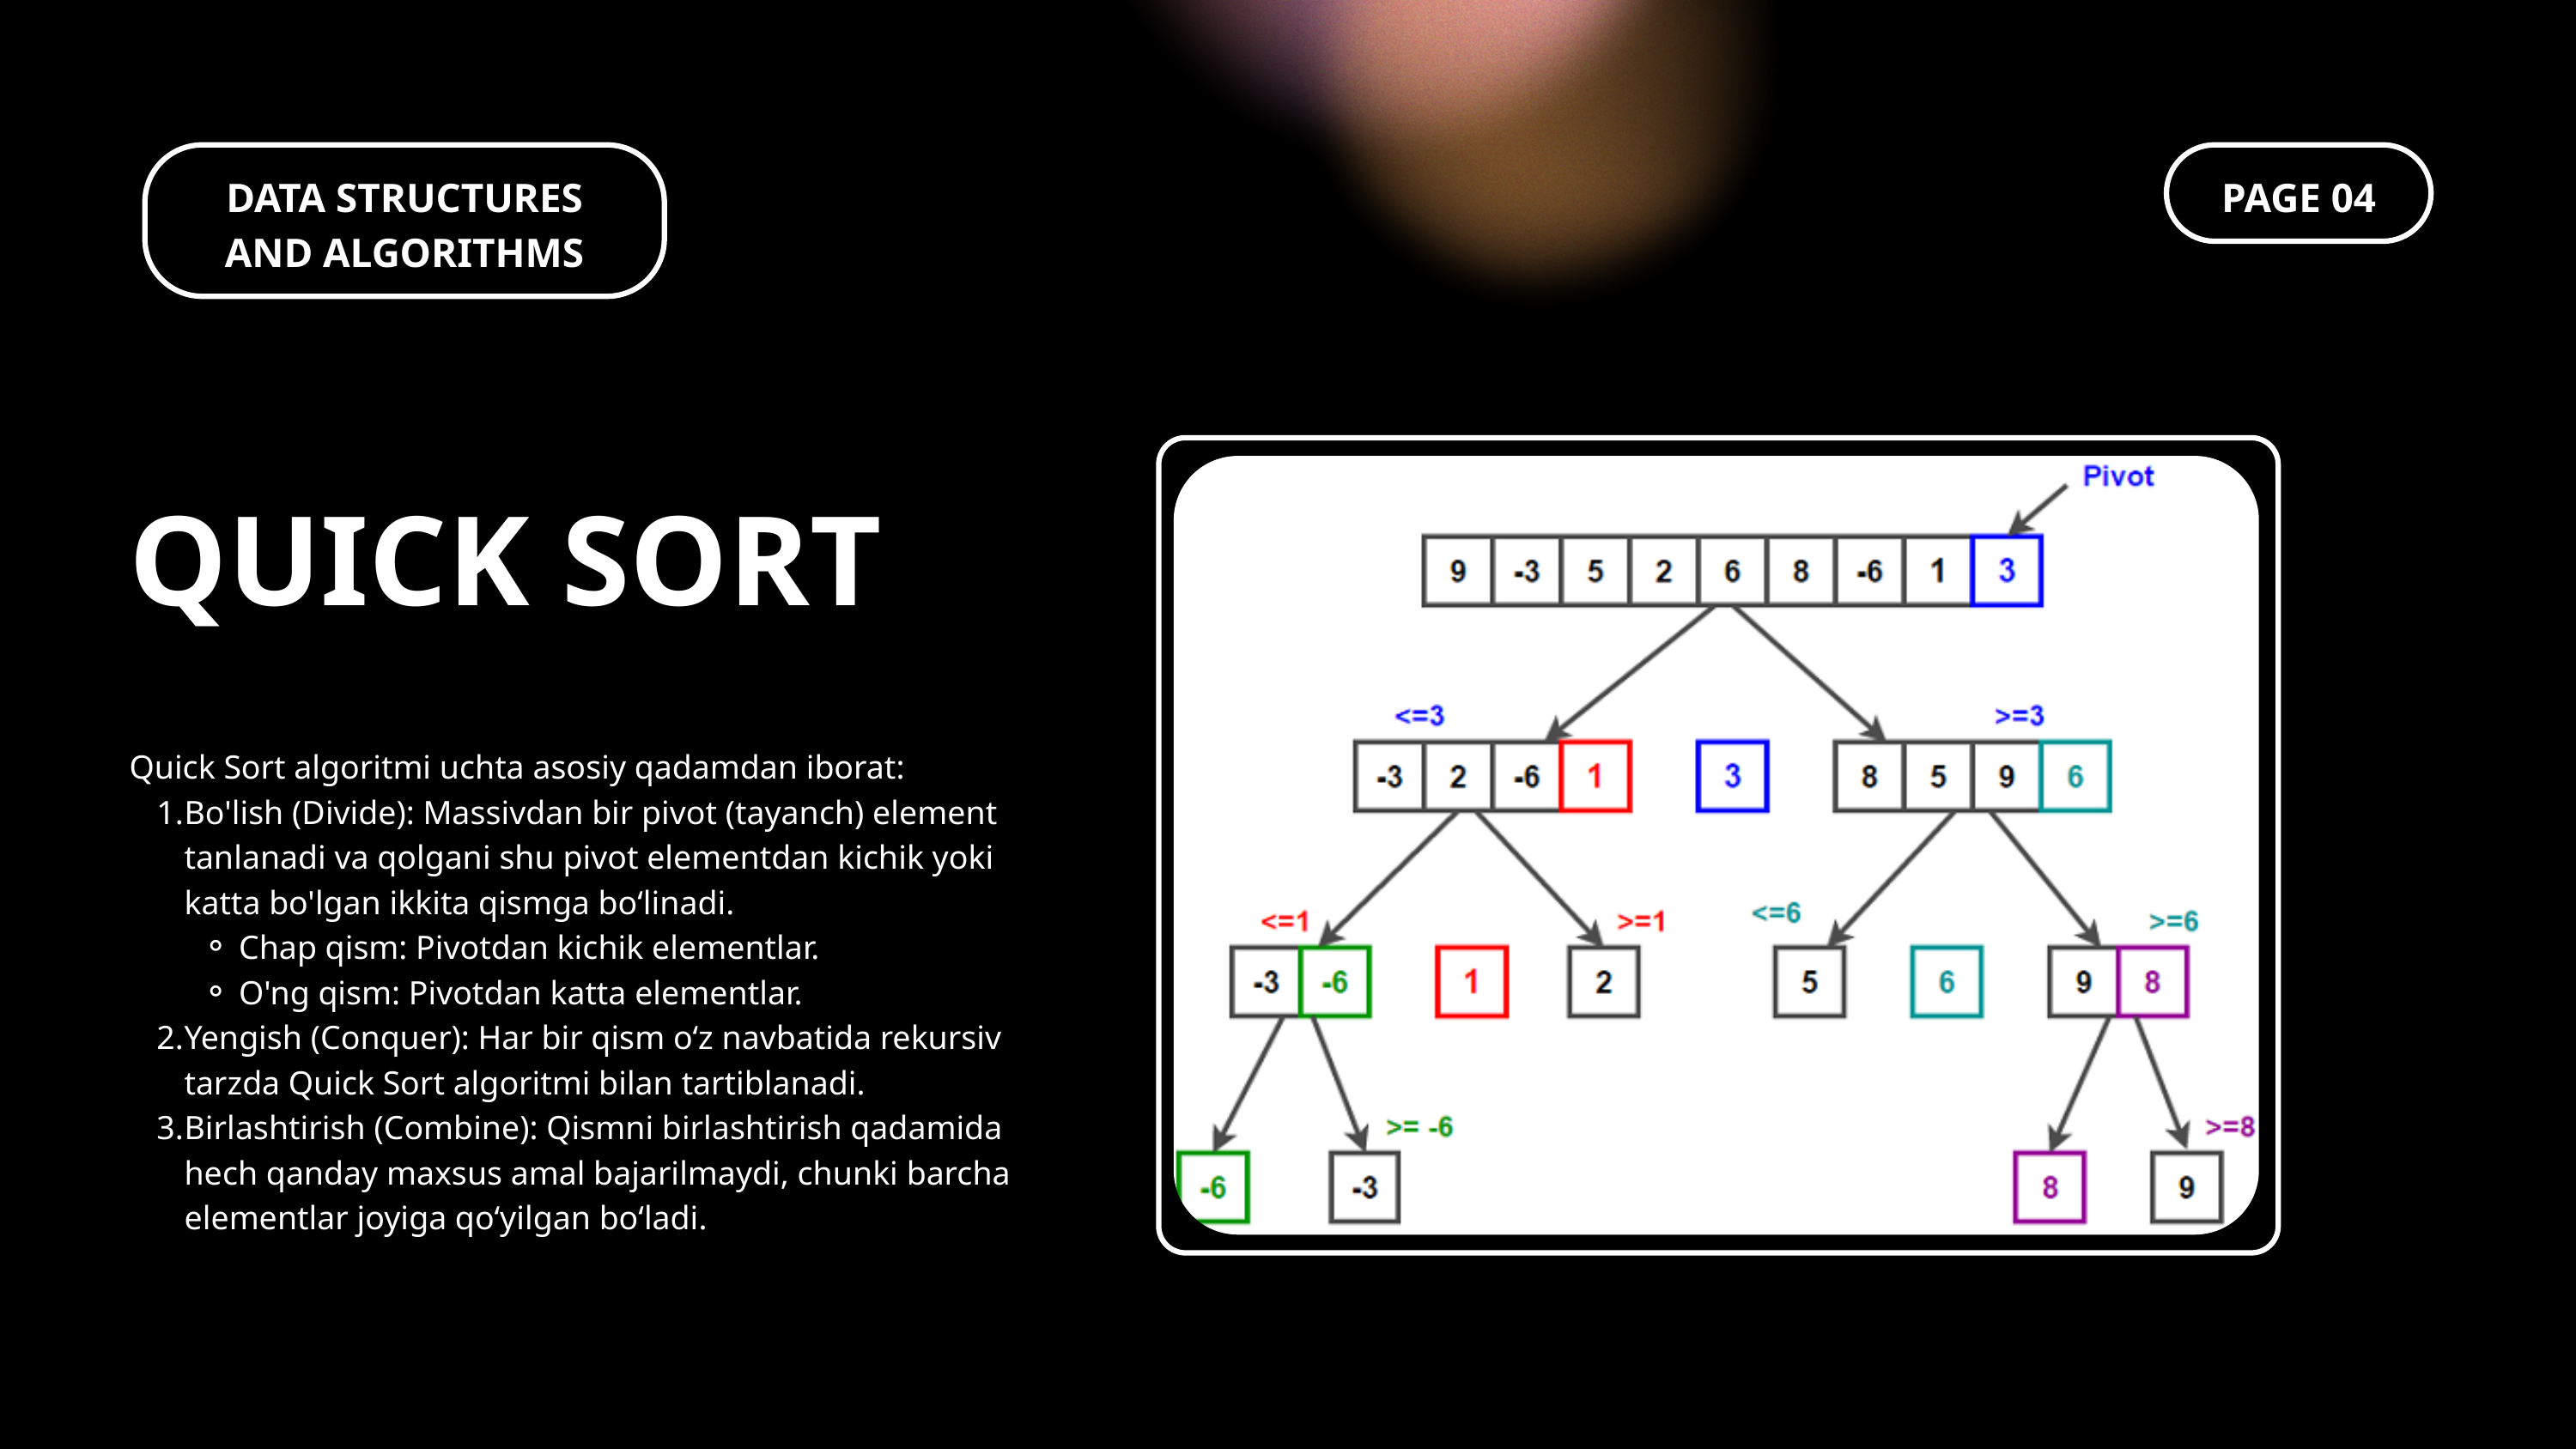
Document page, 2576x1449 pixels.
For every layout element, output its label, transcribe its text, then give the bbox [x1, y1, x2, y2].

text_box QUICK SORT [129, 494, 1121, 631]
text_box Quick Sort algoritmi uchta asosiy qadamdan iborat: Bo'lish (Divide): Massivdan bir pivot (tayanch) element tanlanadi va qolgani shu pivot elementdan kichik yoki katta bo'lgan ikkita qismga bo‘linadi. Chap qism: Pivotdan kichik elementlar. O'ng qism: Pivotdan katta elementlar. Yengish (Conquer): Har bir qism o‘z navbatida rekursiv tarzda Quick Sort algoritmi bilan tartiblanadi. Birlashtirish (Combine): Qismni birlashtirish qadamida hech qanday maxsus amal bajarilmaydi, chunki barcha elementlar joyiga qo‘yilgan bo‘ladi. [129, 740, 1042, 1282]
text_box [144, 144, 665, 297]
text_box [827, 0, 1793, 316]
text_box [2166, 144, 2432, 242]
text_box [1158, 437, 2279, 1253]
